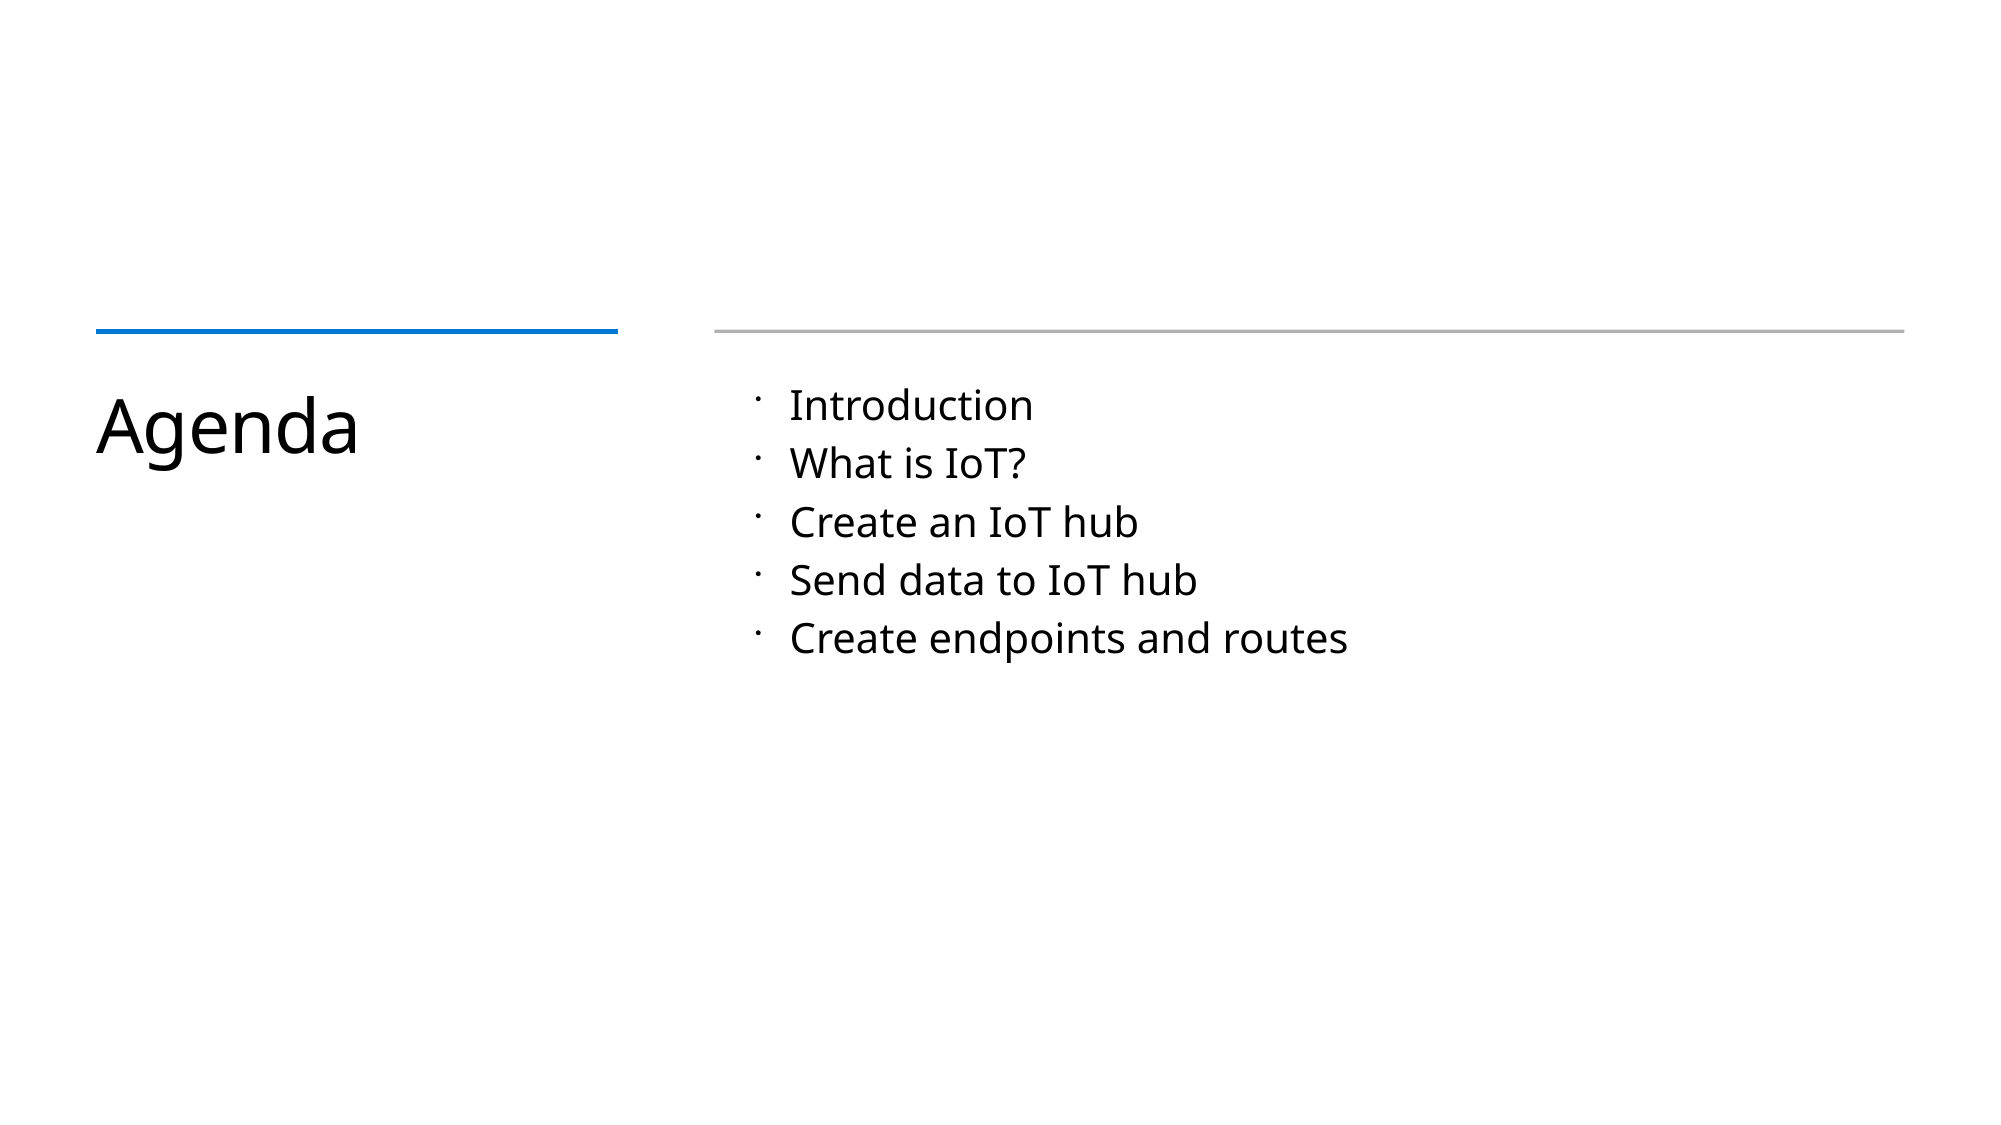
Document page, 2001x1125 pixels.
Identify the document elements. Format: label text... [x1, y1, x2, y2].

list Introduction What is IoT? Create an IoT hub Send data to IoT hub Create endpoints and routes [714, 378, 1905, 669]
title Agenda [96, 378, 618, 469]
